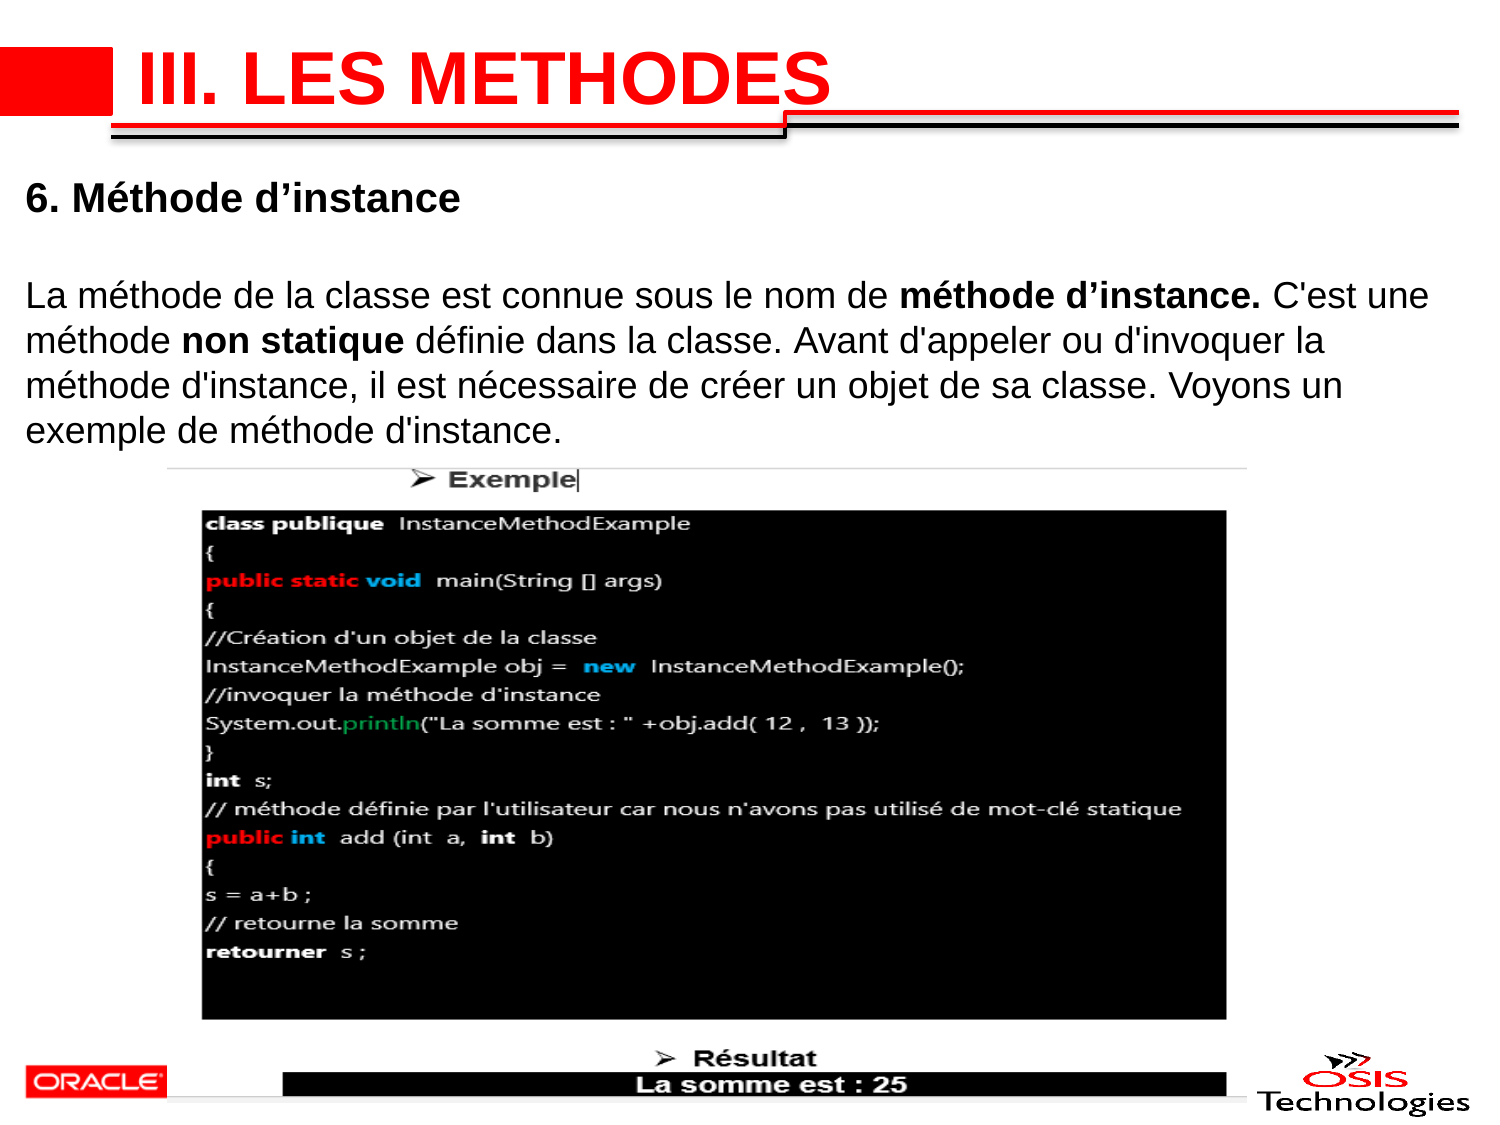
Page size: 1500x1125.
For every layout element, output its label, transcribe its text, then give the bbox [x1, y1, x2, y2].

text_box 6. Méthode d’instance La méthode de la classe est connue sous le nom de méthode d’instance. C'est une méthode non statique définie dans la classe. Avant d'appeler ou d'invoquer la méthode d'instance, il est nécessaire de créer un objet de sa classe. Voyons un exemple de méthode d'instance. [10, 163, 1475, 549]
picture [1257, 1052, 1471, 1117]
title III. LES METHODES [122, 22, 1425, 129]
picture [10, 466, 1247, 1116]
